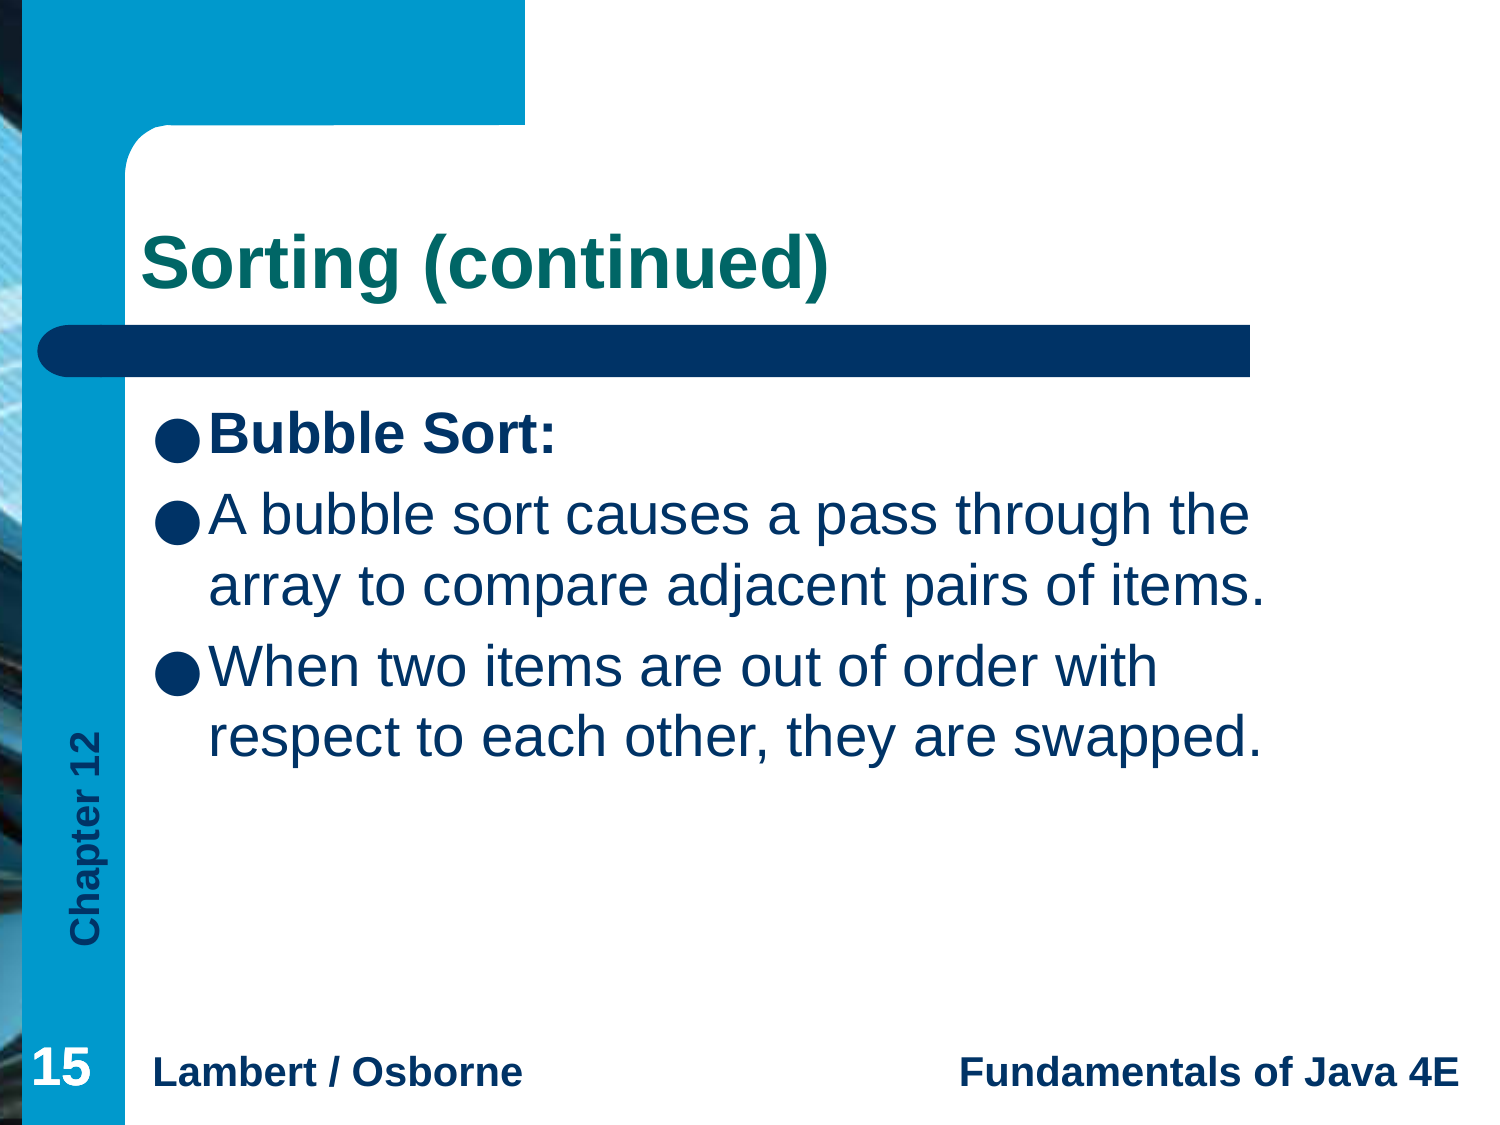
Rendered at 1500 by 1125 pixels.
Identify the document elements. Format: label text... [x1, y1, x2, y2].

text_box ‹#› [13, 1023, 111, 1105]
title Sorting (continued) [125, 125, 1425, 313]
picture [0, 0, 21, 1125]
list Bubble Sort: A bubble sort causes a pass through the array to compare adjacent pairs of items. When two items are out of order with respect to each other, they are swapped. [137, 387, 1375, 999]
